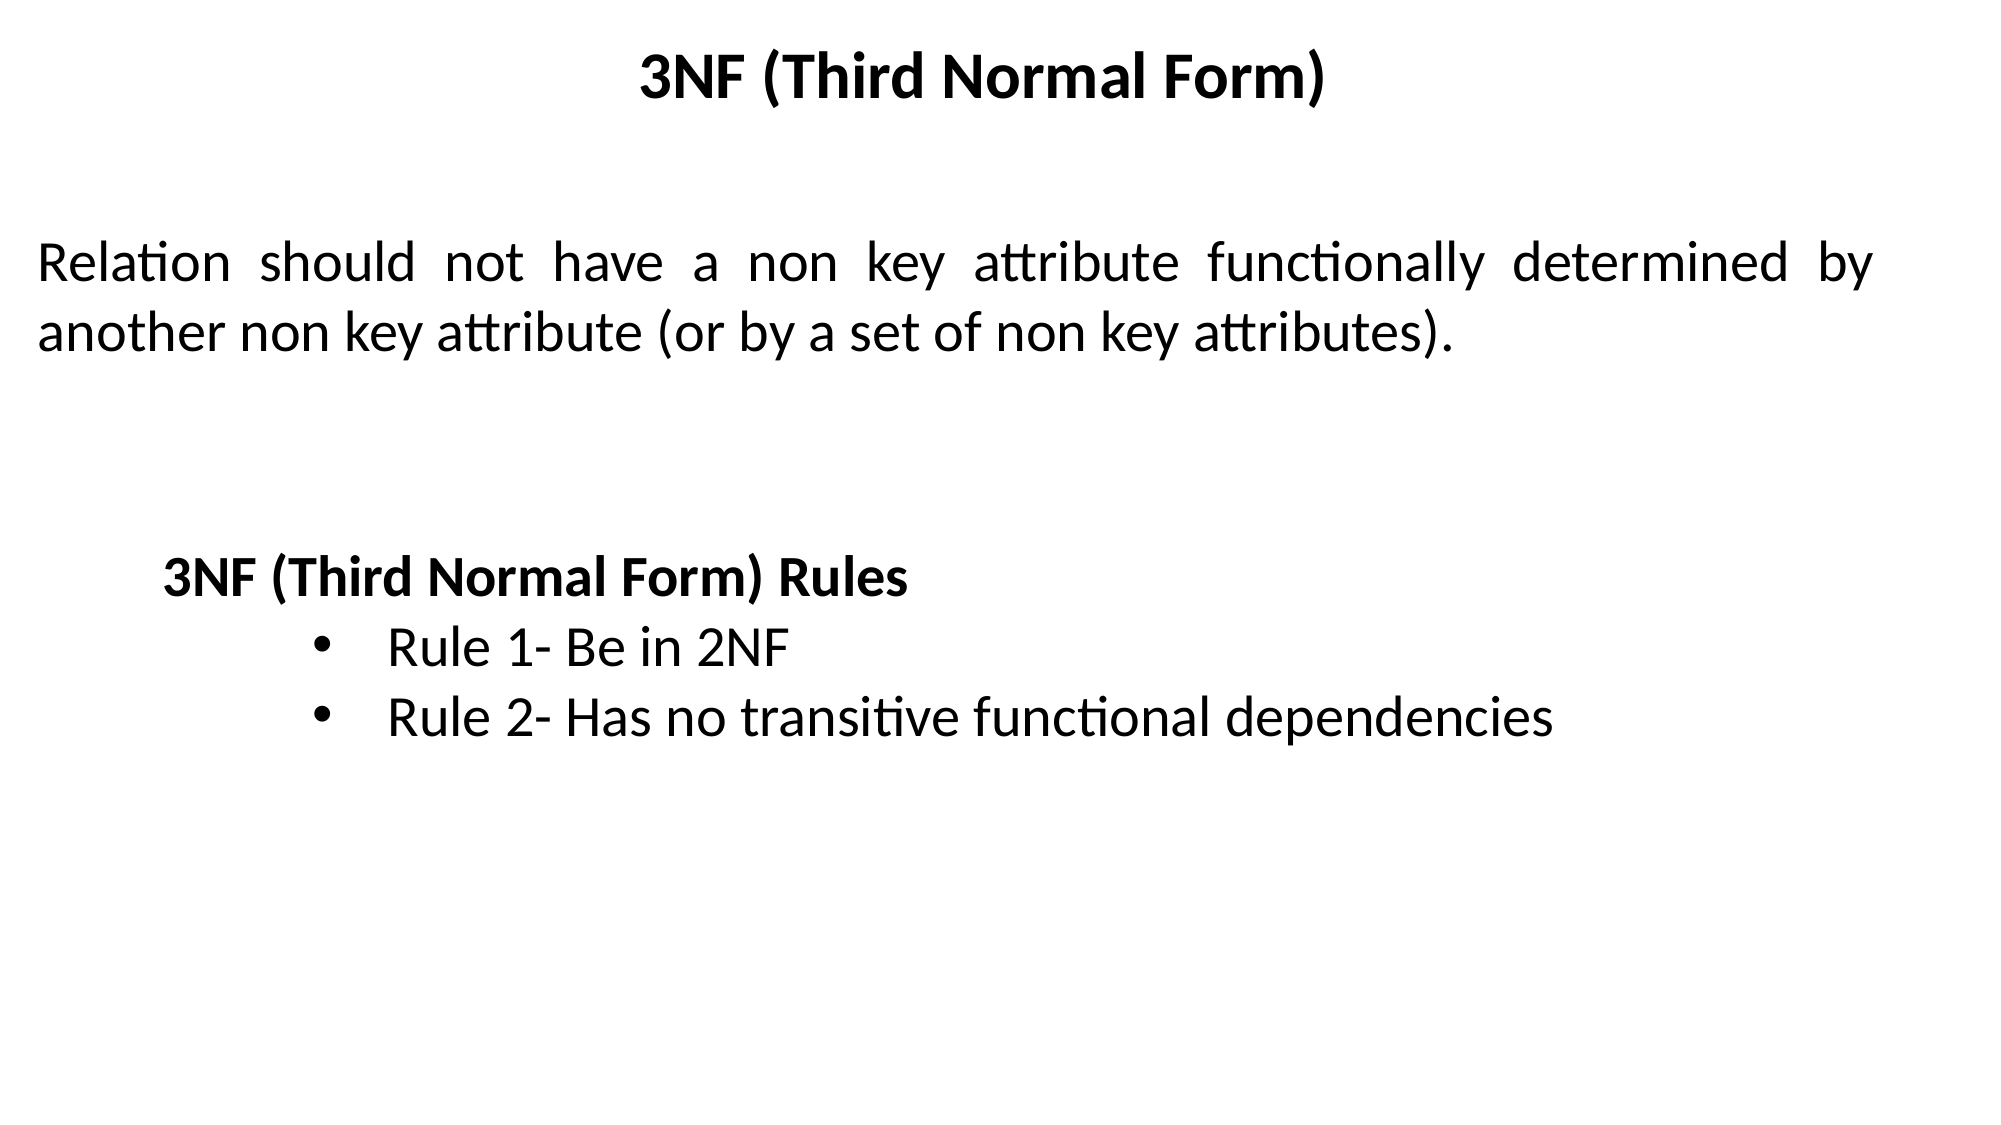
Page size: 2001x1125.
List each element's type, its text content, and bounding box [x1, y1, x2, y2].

text_box Relation should not have a non key attribute functionally determined by another non key attribute (or by a set of non key attributes). [23, 215, 1890, 371]
text_box 3NF (Third Normal Form) Rules Rule 1- Be in 2NF Rule 2- Has no transitive functional dependencies [147, 530, 1915, 756]
text_box 3NF (Third Normal Form) [623, 24, 1458, 120]
